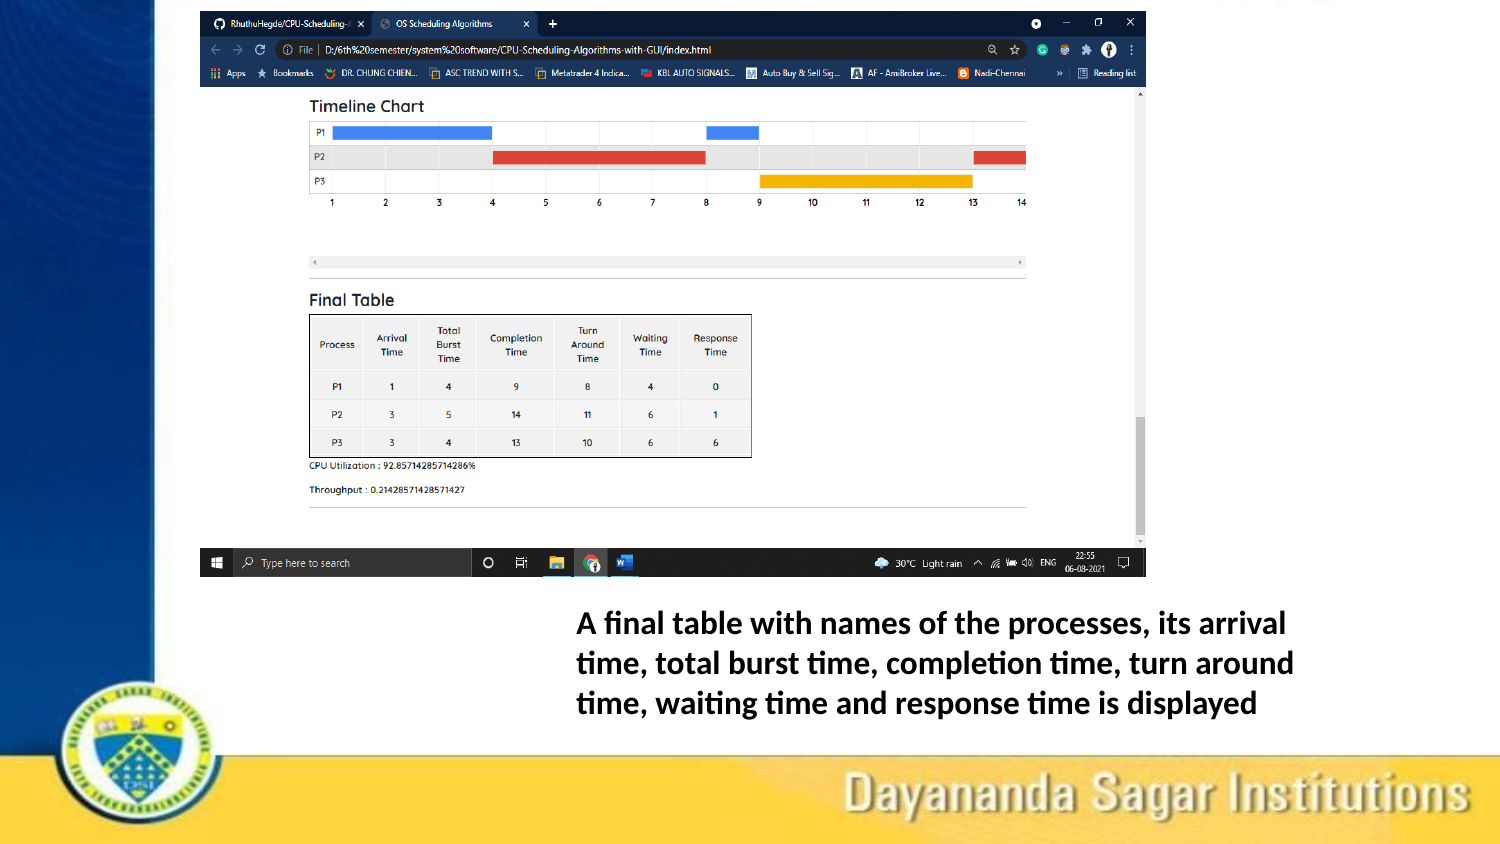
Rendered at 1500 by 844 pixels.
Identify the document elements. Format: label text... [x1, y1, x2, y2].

text_box A final table with names of the processes, its arrival time, total burst time, completion time, turn around time, waiting time and response time is displayed [561, 594, 1352, 729]
picture [0, 0, 1500, 844]
